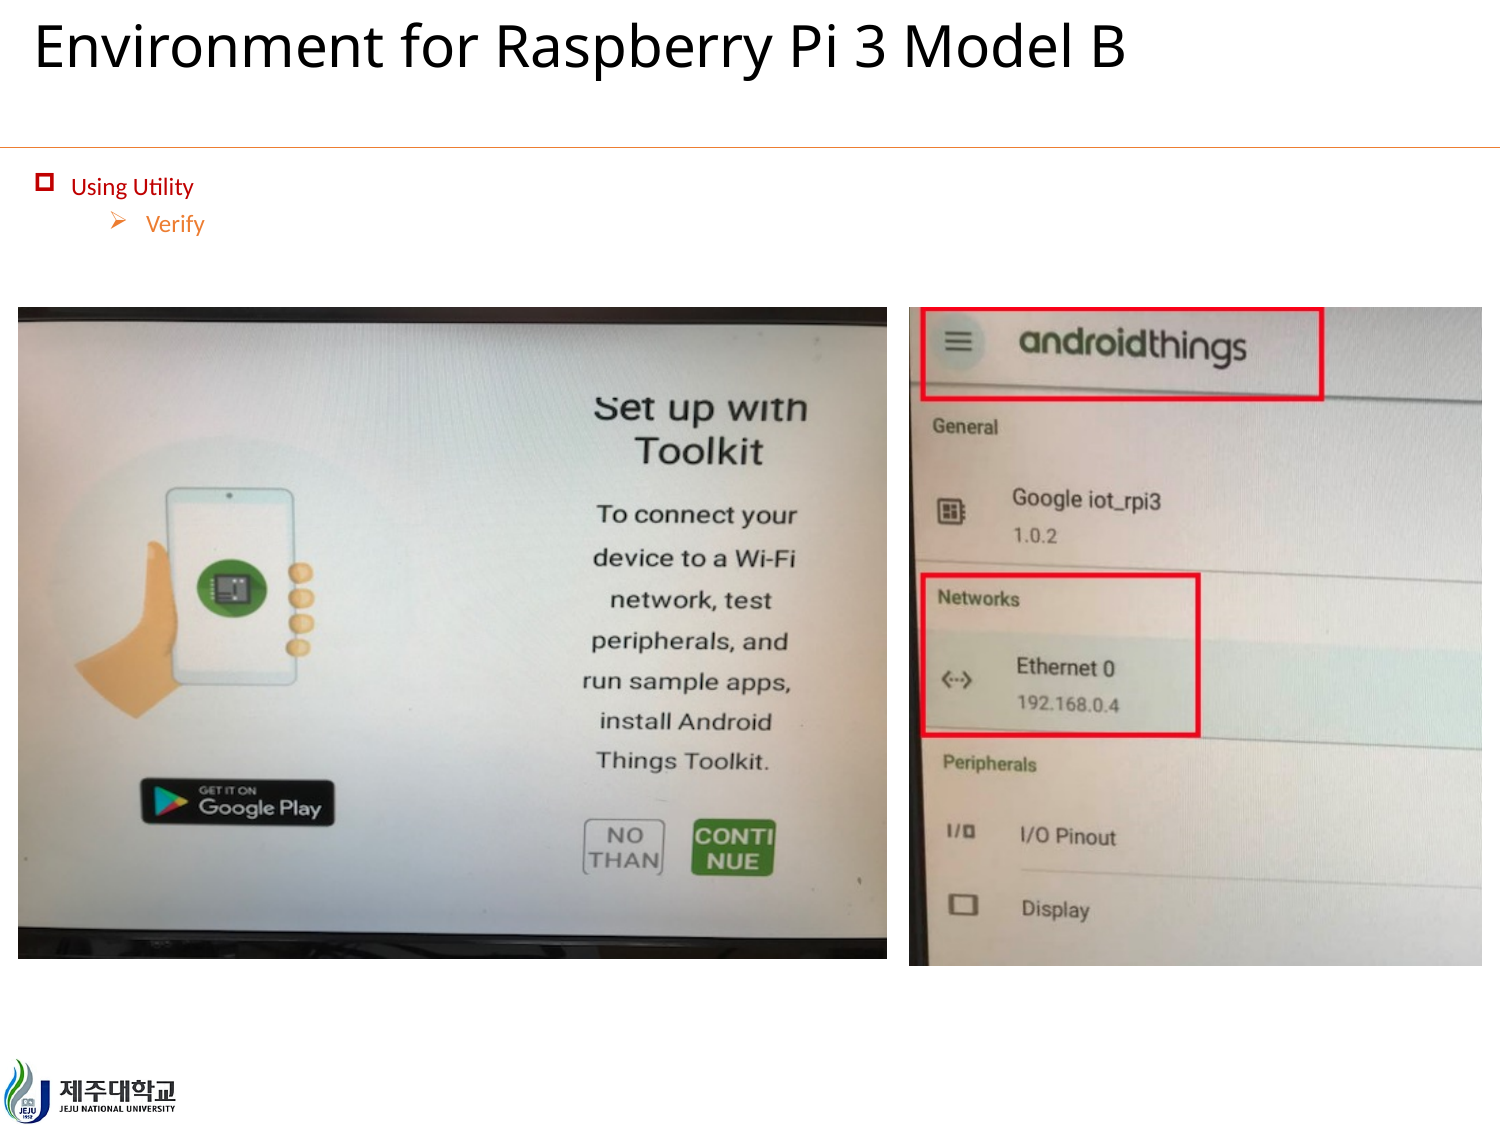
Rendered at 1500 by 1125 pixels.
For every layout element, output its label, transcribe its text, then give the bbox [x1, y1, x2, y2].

picture [18, 307, 887, 959]
picture [909, 307, 1482, 966]
title Environment for Raspberry Pi 3 Model B [18, 9, 1482, 167]
list Using Utility Verify [18, 166, 1440, 363]
picture [0, 1057, 177, 1125]
